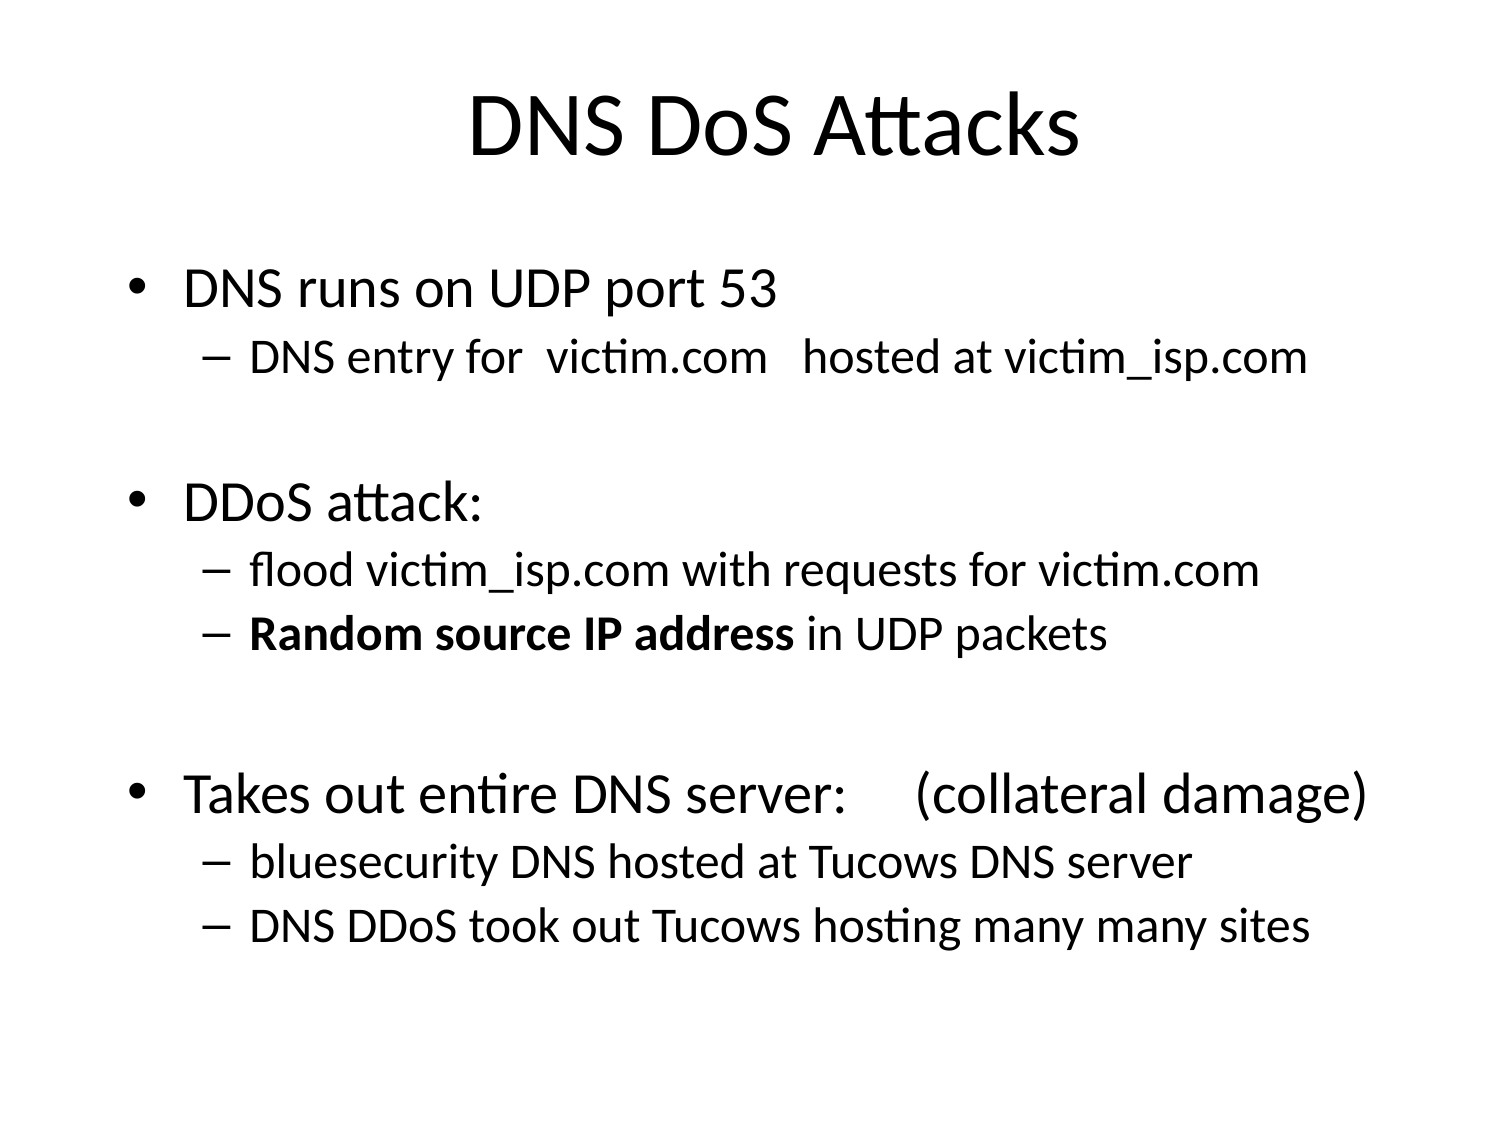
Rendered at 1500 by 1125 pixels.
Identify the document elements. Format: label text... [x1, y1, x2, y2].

title DNS DoS Attacks [99, 50, 1450, 188]
list DNS runs on UDP port 53 DNS entry for victim.com hosted at victim_isp.com DDoS attack: flood victim_isp.com with requests for victim.com Random source IP address in UDP packets Takes out entire DNS server: (collateral damage) bluesecurity DNS hosted at Tucows DNS server DNS DDoS took out Tucows hosting many many sites [112, 249, 1475, 925]
